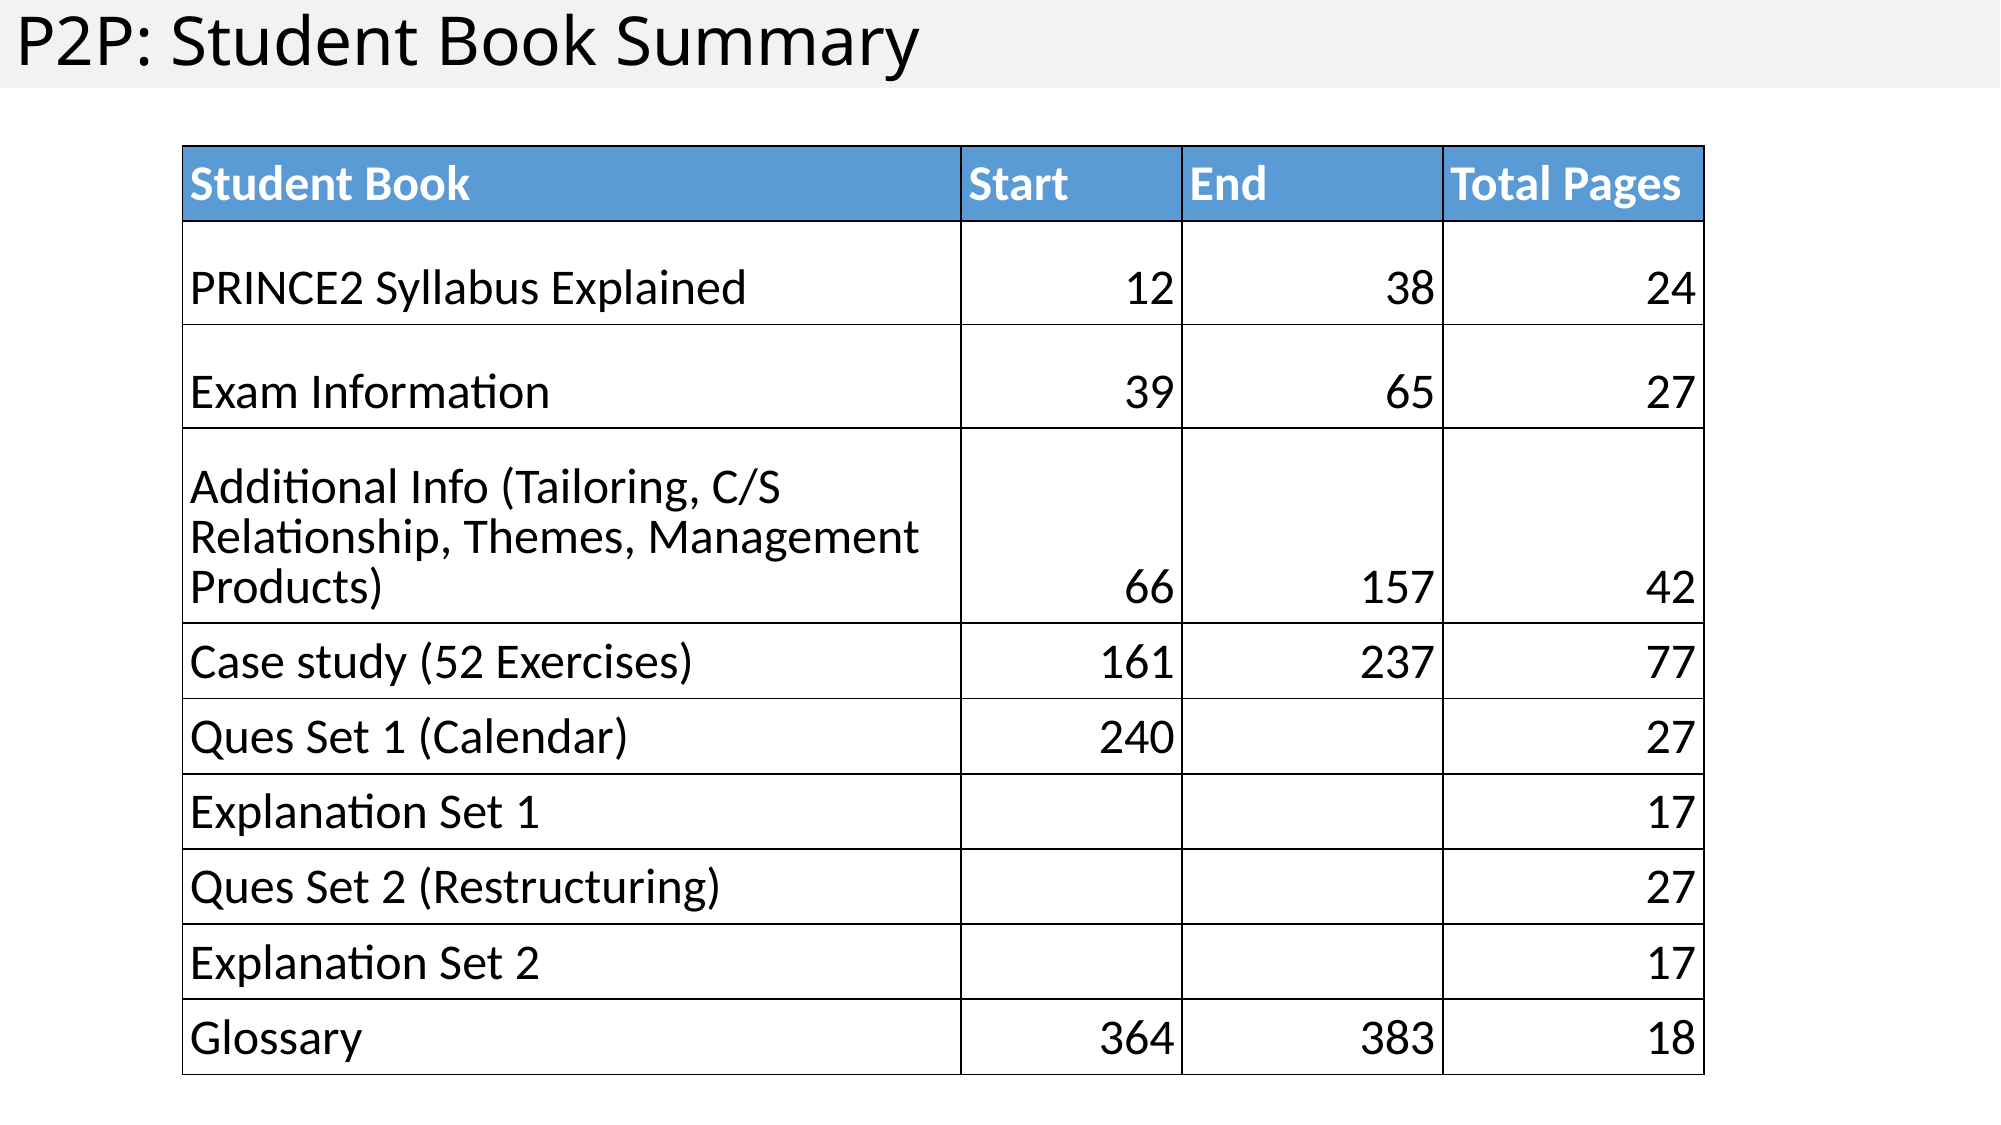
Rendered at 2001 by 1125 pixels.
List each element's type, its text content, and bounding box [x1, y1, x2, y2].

table_cell 240 [962, 699, 1181, 773]
table_cell 17 [1444, 775, 1703, 848]
table_cell [1183, 850, 1442, 923]
table_cell PRINCE2 Syllabus Explained [183, 222, 960, 324]
table_cell Case study (52 Exercises) [183, 624, 960, 698]
table_cell Additional Info (Tailoring, C/S Relationship, Themes, Management Products) [183, 429, 960, 622]
table_cell [962, 925, 1181, 998]
table_cell 157 [1183, 429, 1442, 622]
table_cell Exam Information [183, 325, 960, 427]
table_cell 161 [962, 624, 1181, 698]
table_cell 77 [1444, 624, 1703, 698]
table_cell 66 [962, 429, 1181, 622]
table_cell 42 [1444, 429, 1703, 622]
table_cell Ques Set 2 (Restructuring) [183, 850, 960, 923]
table_cell 237 [1183, 624, 1442, 698]
table_cell 24 [1444, 222, 1703, 324]
table_header End [1183, 147, 1442, 220]
table_cell 65 [1183, 325, 1442, 427]
table_header Total Pages [1444, 147, 1703, 220]
table_cell [962, 775, 1181, 848]
table_cell 12 [962, 222, 1181, 324]
table_cell 364 [962, 1000, 1181, 1074]
table_cell 27 [1444, 325, 1703, 427]
table_cell 18 [1444, 1000, 1703, 1074]
table_header Start [962, 147, 1181, 220]
table_cell 39 [962, 325, 1181, 427]
table_cell Ques Set 1 (Calendar) [183, 699, 960, 773]
table_cell [962, 850, 1181, 923]
table_cell 38 [1183, 222, 1442, 324]
table_cell Explanation Set 1 [183, 775, 960, 848]
table_cell 17 [1444, 925, 1703, 998]
title P2P: Student Book Summary [0, 0, 2000, 89]
table_header Student Book [183, 147, 960, 220]
table_cell Explanation Set 2 [183, 925, 960, 998]
table_cell [1183, 699, 1442, 773]
table_cell [1183, 925, 1442, 998]
table_cell 27 [1444, 699, 1703, 773]
table_cell [1183, 775, 1442, 848]
table_cell Glossary [183, 1000, 960, 1074]
table_cell 27 [1444, 850, 1703, 923]
table_cell 383 [1183, 1000, 1442, 1074]
